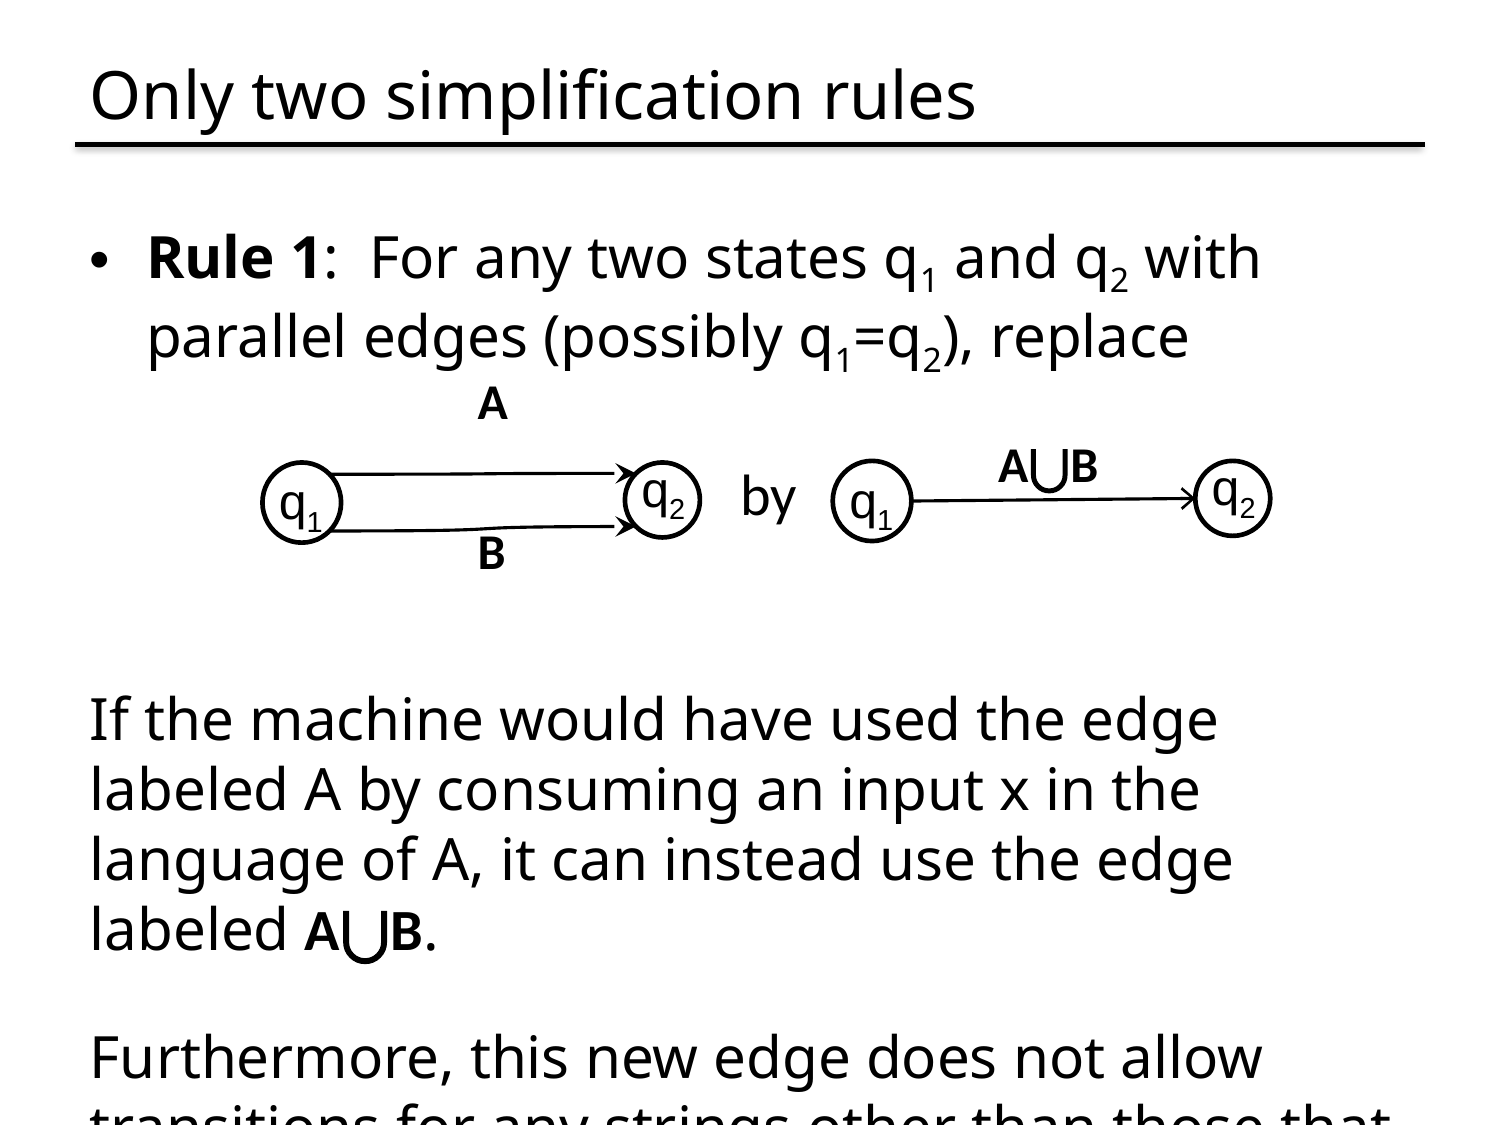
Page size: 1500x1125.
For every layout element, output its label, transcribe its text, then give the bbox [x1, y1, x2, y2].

title Only two simplification rules [75, 45, 1425, 145]
list Rule 1: For any two states q1 and q2 with parallel edges (possibly q1=q2), replace If the machine would have used the edge labeled A by consuming an input x in the language of A, it can instead use the edge labeled A⋃B. Furthermore, this new edge does not allow transitions for any strings other than those that matched A or B. [75, 212, 1449, 1104]
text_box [262, 362, 1273, 589]
